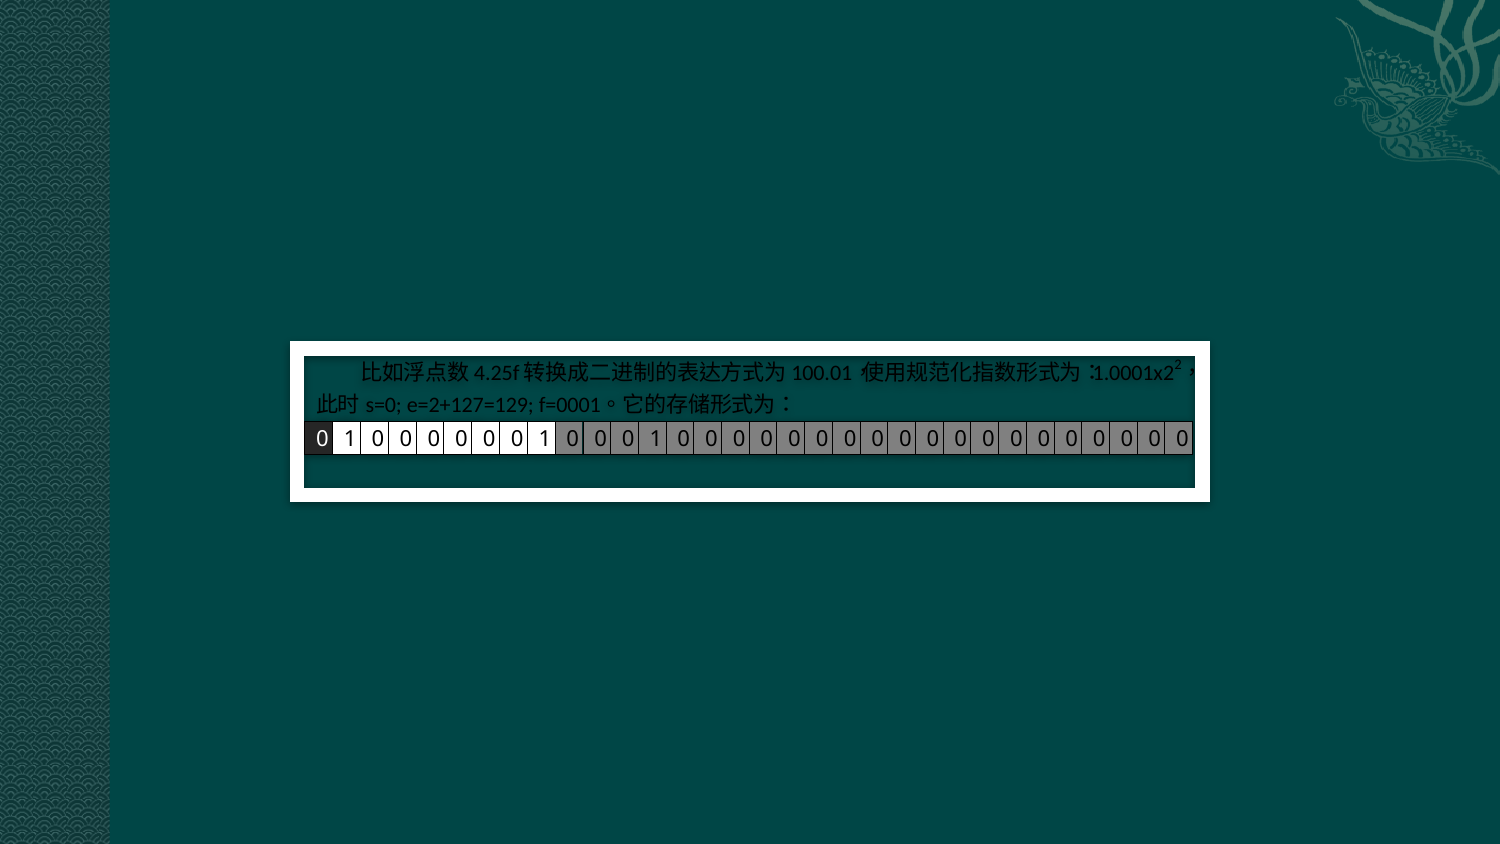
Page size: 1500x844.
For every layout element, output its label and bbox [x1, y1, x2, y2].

picture [0, 0, 110, 844]
picture [303, 355, 1196, 489]
